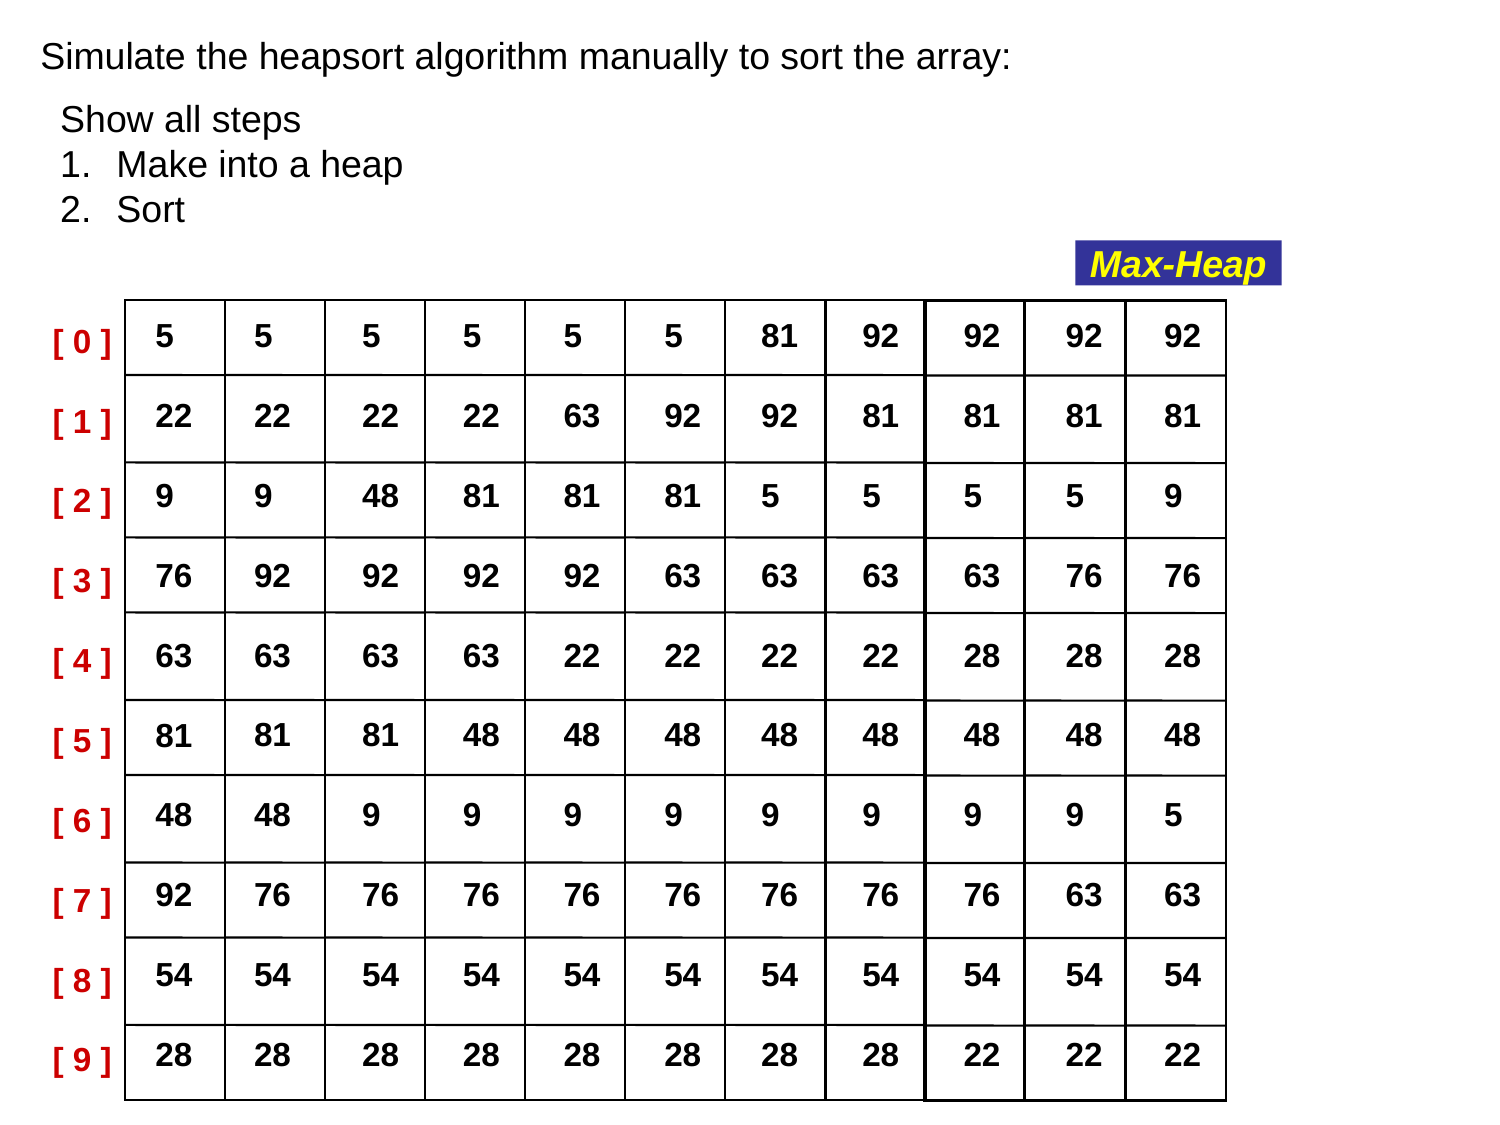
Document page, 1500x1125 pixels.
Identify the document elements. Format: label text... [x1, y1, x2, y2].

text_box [1126, 300, 1227, 1101]
text_box Simulate the heapsort algorithm manually to sort the array: [25, 24, 1028, 85]
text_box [1024, 300, 1123, 1101]
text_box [124, 299, 223, 1101]
text_box Max-Heap [1075, 240, 1282, 286]
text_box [825, 299, 923, 1101]
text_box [924, 300, 1022, 1101]
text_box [724, 299, 824, 1101]
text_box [624, 299, 723, 1101]
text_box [526, 299, 623, 1101]
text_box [224, 299, 326, 1101]
text_box [ 0 ] [ 1 ] [ 2 ] [ 3 ] [ 4 ] [ 5 ] [ 6 ] [ 7 ] [ 8 ] [ 9 ] [37, 312, 119, 1087]
text_box Show all steps Make into a heap Sort [45, 87, 429, 238]
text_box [426, 299, 526, 1101]
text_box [326, 299, 426, 1101]
